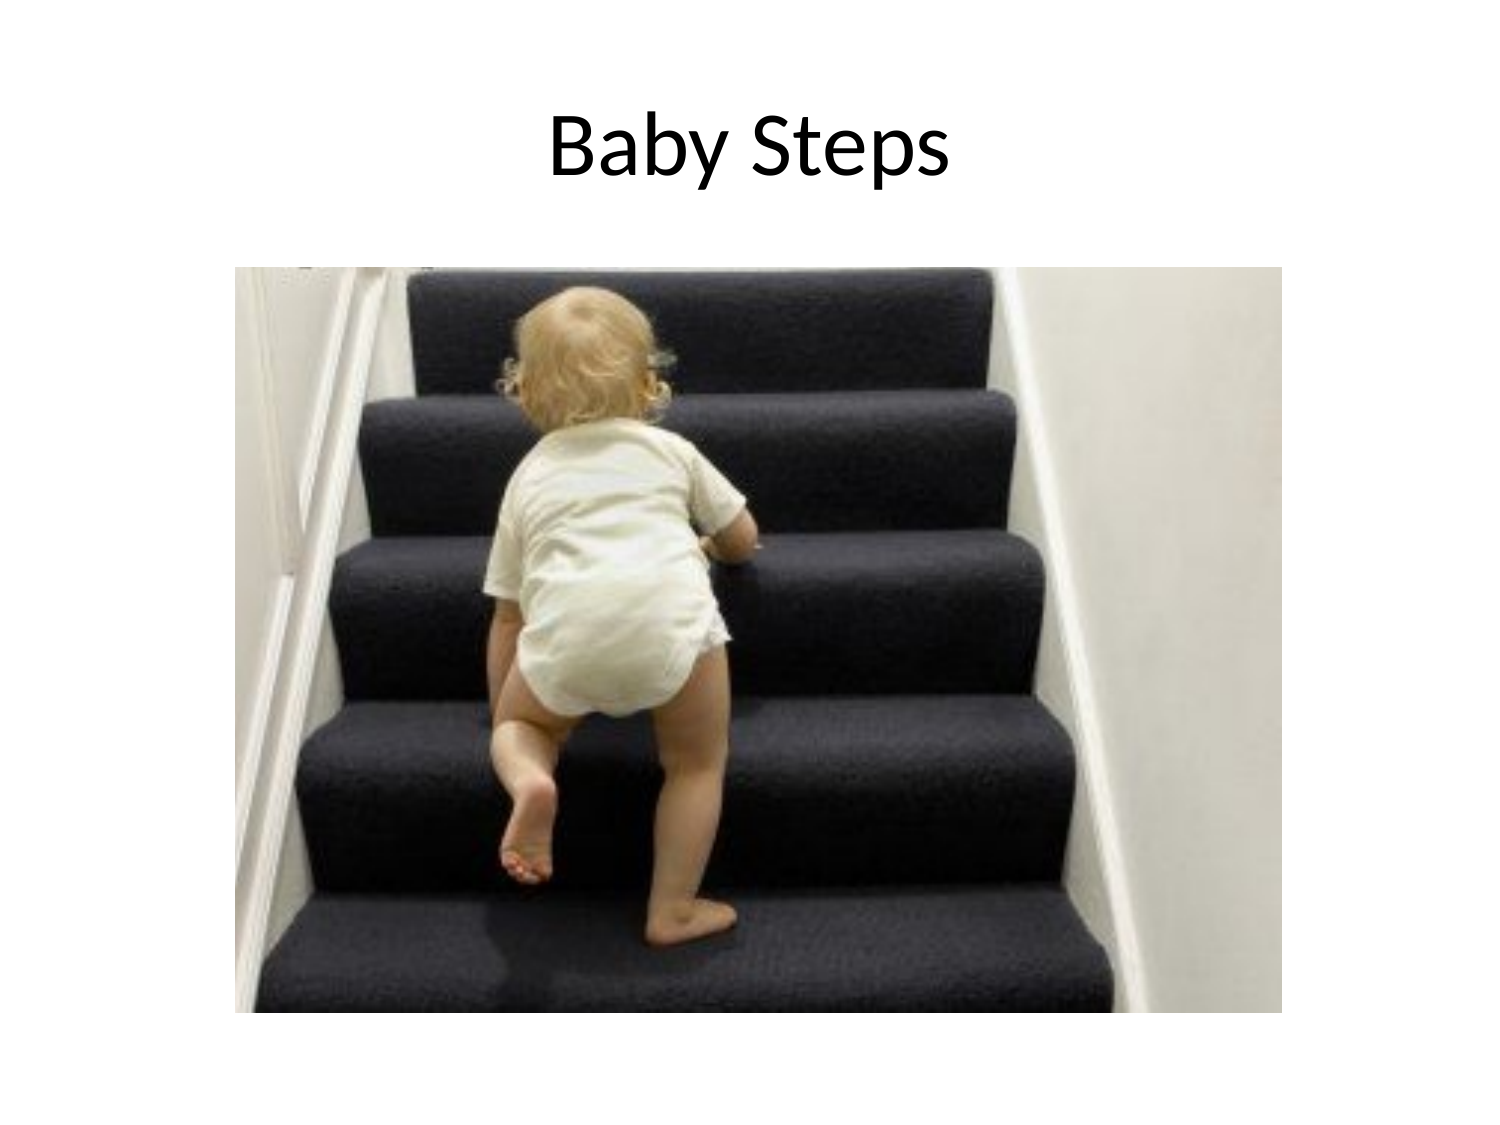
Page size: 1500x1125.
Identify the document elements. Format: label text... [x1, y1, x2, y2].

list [235, 266, 1282, 1013]
title Baby Steps [75, 45, 1425, 233]
